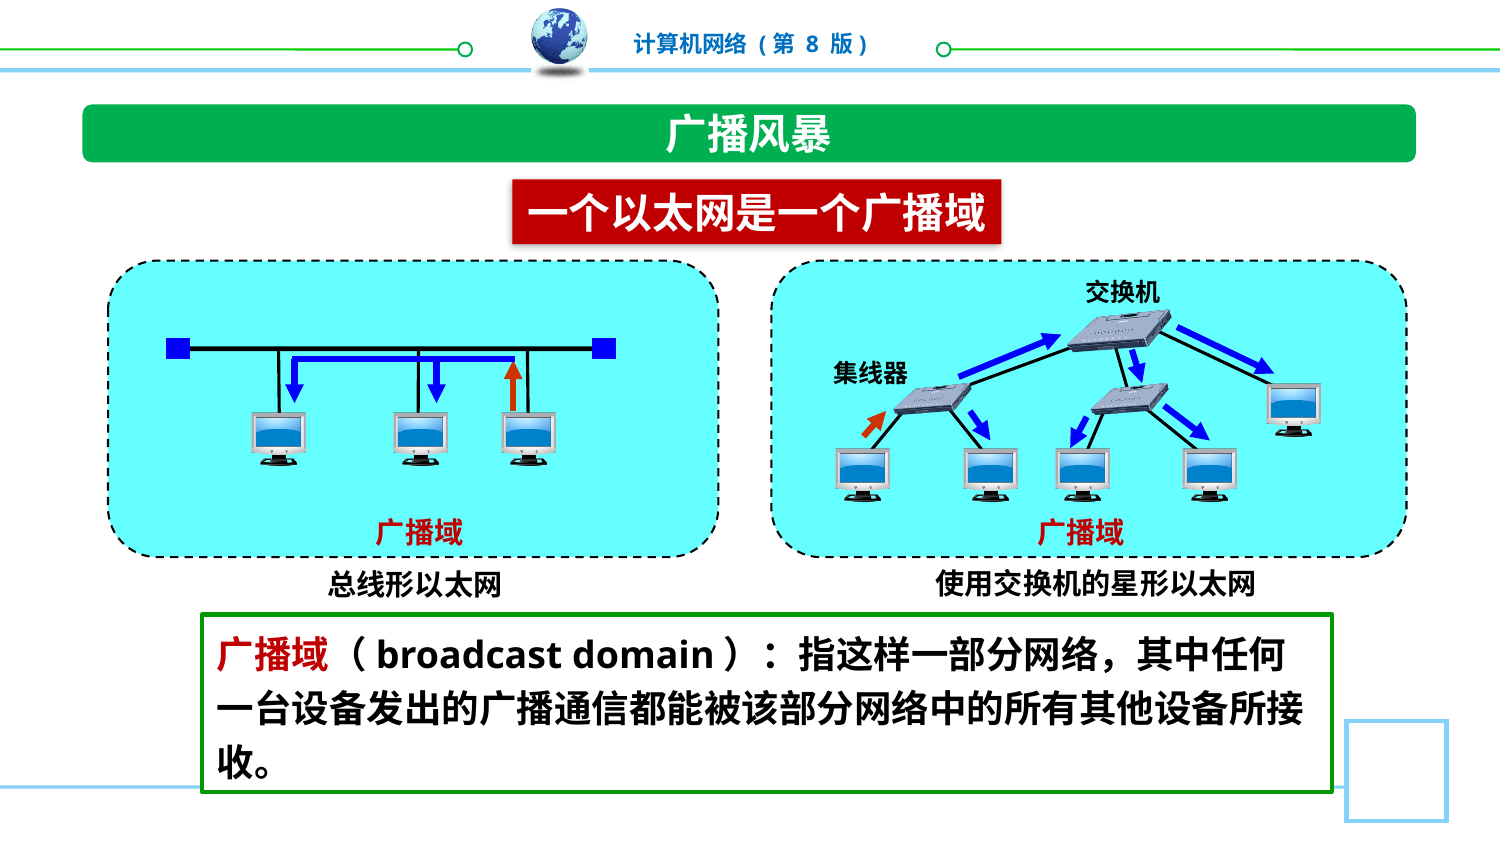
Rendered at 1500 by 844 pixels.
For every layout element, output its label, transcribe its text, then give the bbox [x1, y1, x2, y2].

text_box 一个以太网是一个广播域 [512, 179, 1002, 245]
picture [529, 6, 589, 82]
text_box 广播域 [360, 507, 479, 557]
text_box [167, 338, 616, 467]
text_box 广播域（broadcast domain）：指这样一部分网络，其中任何一台设备发出的广播通信都能被该部分网络中的所有其他设备所接收。 [200, 612, 1334, 794]
text_box [82, 104, 650, 163]
text_box [108, 260, 719, 558]
text_box [771, 260, 1407, 558]
text_box [848, 104, 1417, 163]
text_box 使用交换机的星形以太网 [920, 558, 1273, 609]
text_box 广播风暴 [650, 100, 848, 166]
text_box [291, 358, 515, 404]
text_box 广播域 [1022, 512, 1140, 557]
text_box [813, 268, 1325, 503]
text_box 总线形以太网 [312, 559, 518, 609]
